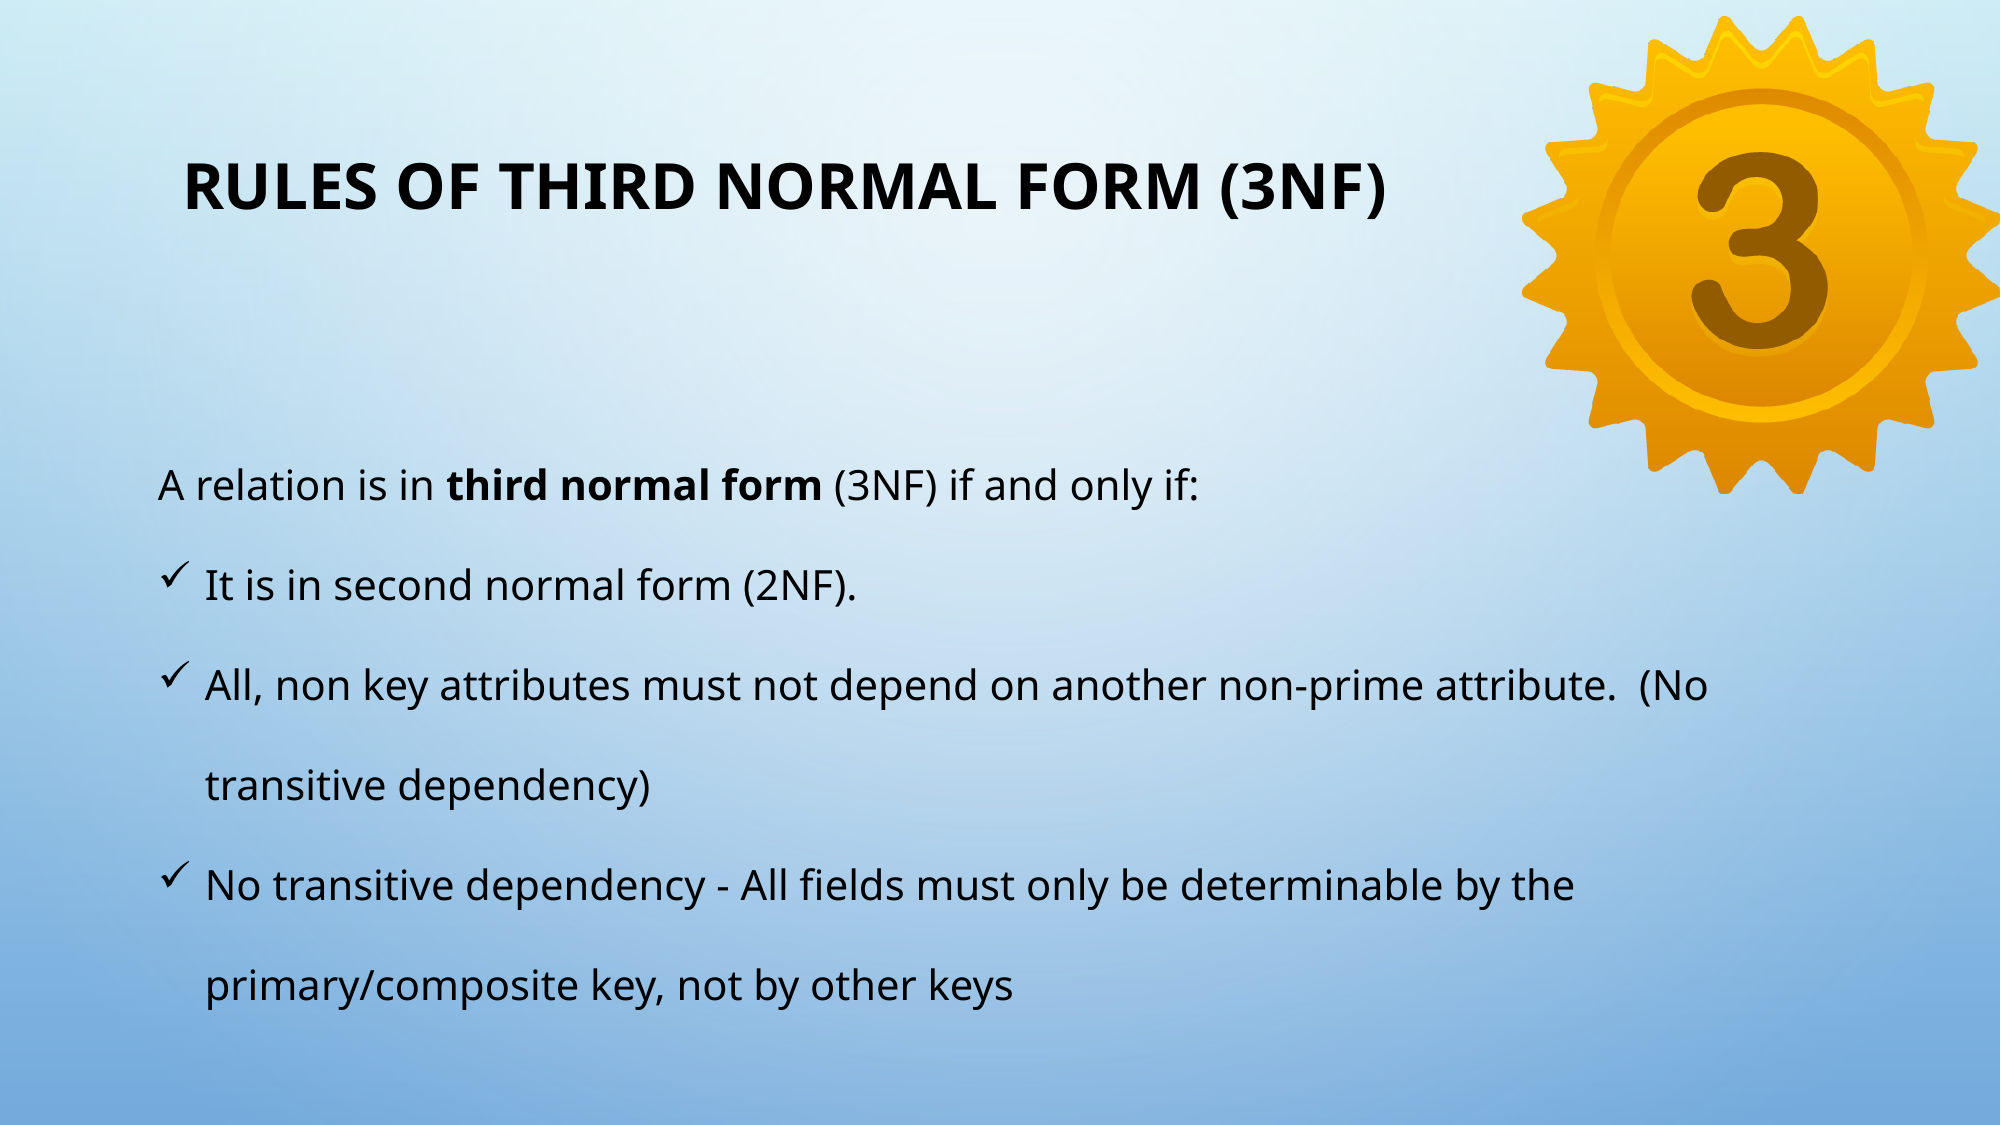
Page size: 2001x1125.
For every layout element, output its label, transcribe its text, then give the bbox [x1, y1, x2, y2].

title Rules of Third Normal Form (3NF) [157, 147, 1413, 238]
text_box A relation is in third normal form (3NF) if and only if: It is in second normal form (2NF). All, non key attributes must not depend on another non-prime attribute. (No transitive dependency) No transitive dependency - All fields must only be determinable by the primary/composite key, not by other keys 3NF non-key attributes depend on “nothing but the key”. [143, 426, 1817, 1125]
table_header OrderID [0, 0, 2000, 395]
picture [1522, 16, 2000, 495]
